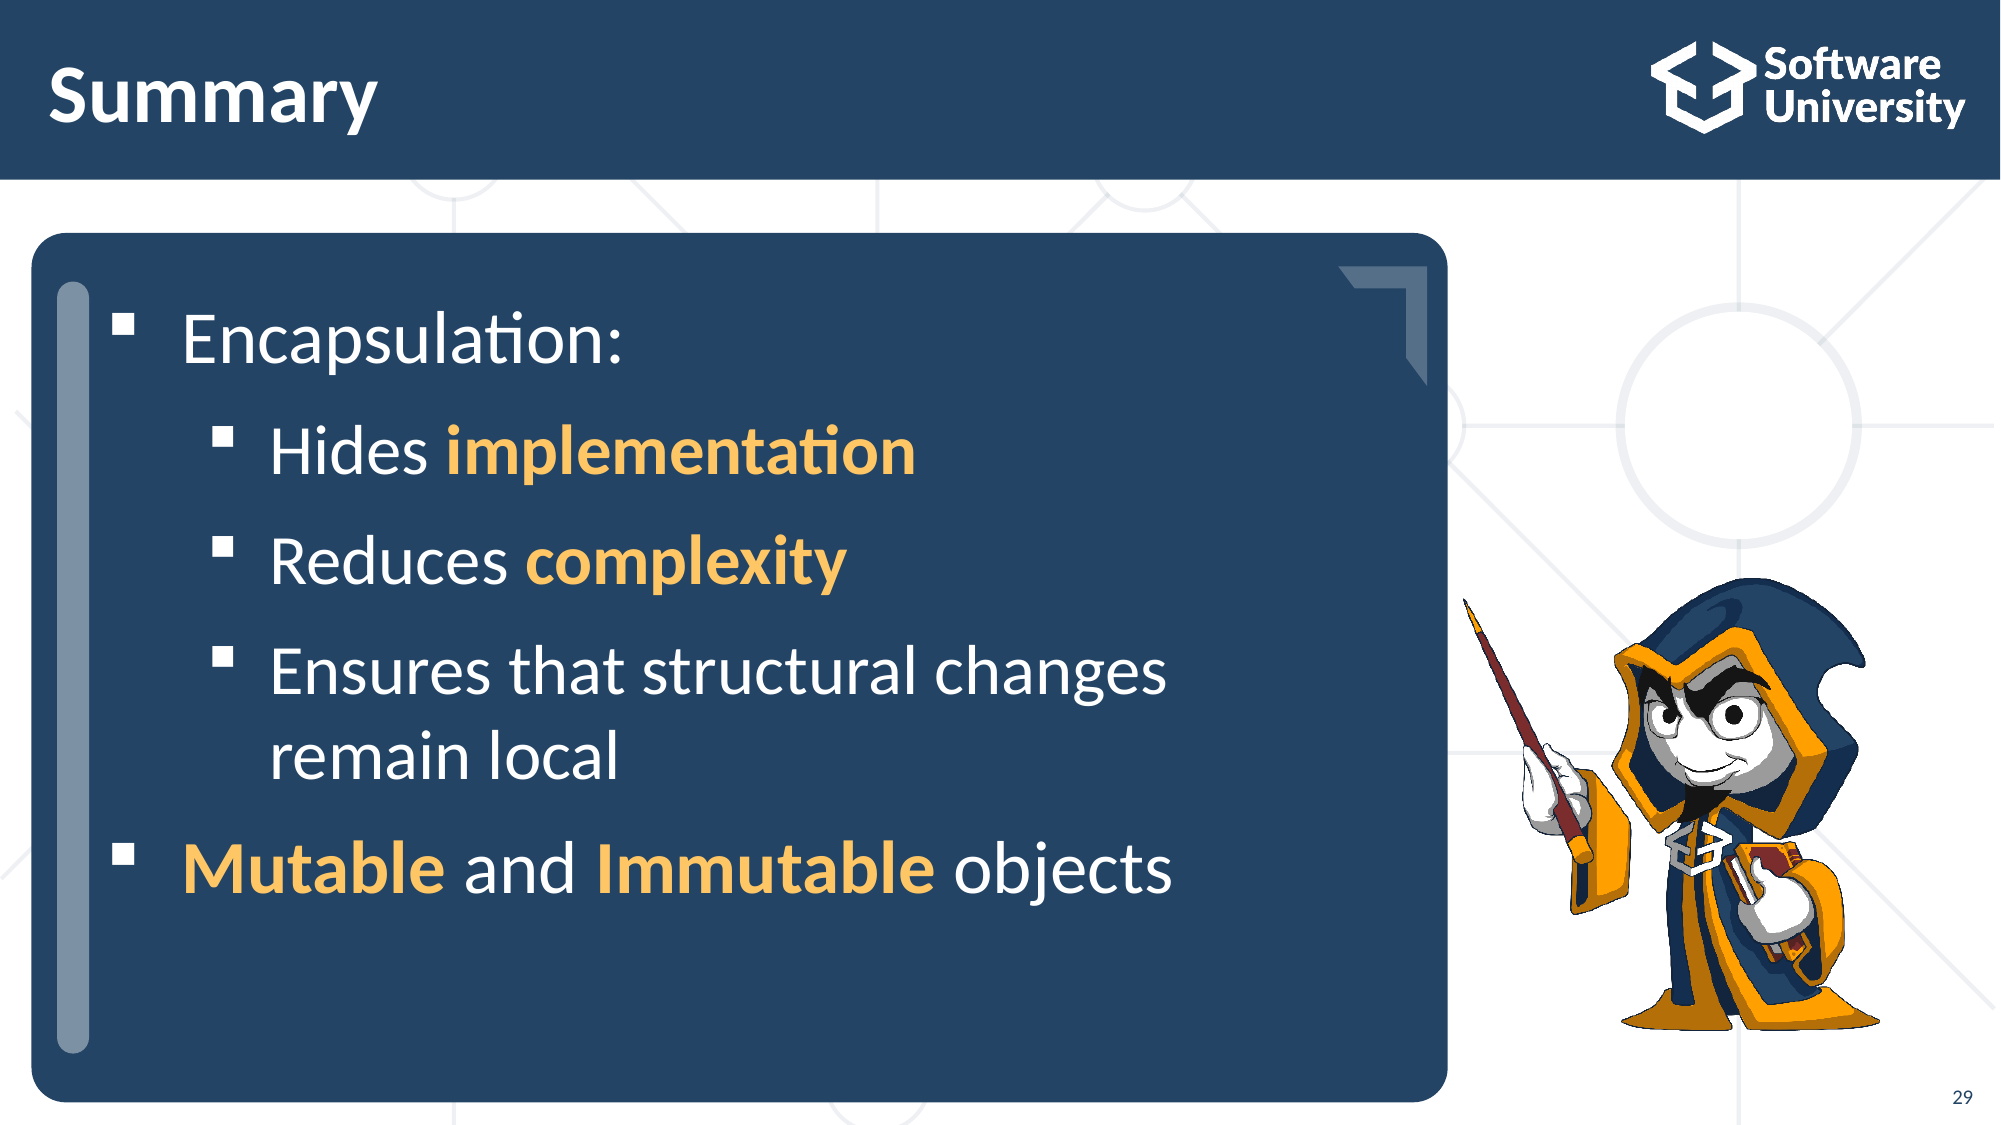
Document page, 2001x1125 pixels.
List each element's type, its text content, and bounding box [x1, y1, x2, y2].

title Summary [31, 16, 1625, 162]
text_box Encapsulation: Hides implementation Reduces complexity Ensures that structural changes remain local Mutable and Immutable objects [89, 282, 2000, 1125]
picture [1651, 41, 1966, 134]
slide_number ‹#› [1927, 1067, 1989, 1117]
picture [1447, 537, 1921, 1050]
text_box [31, 232, 1448, 1103]
